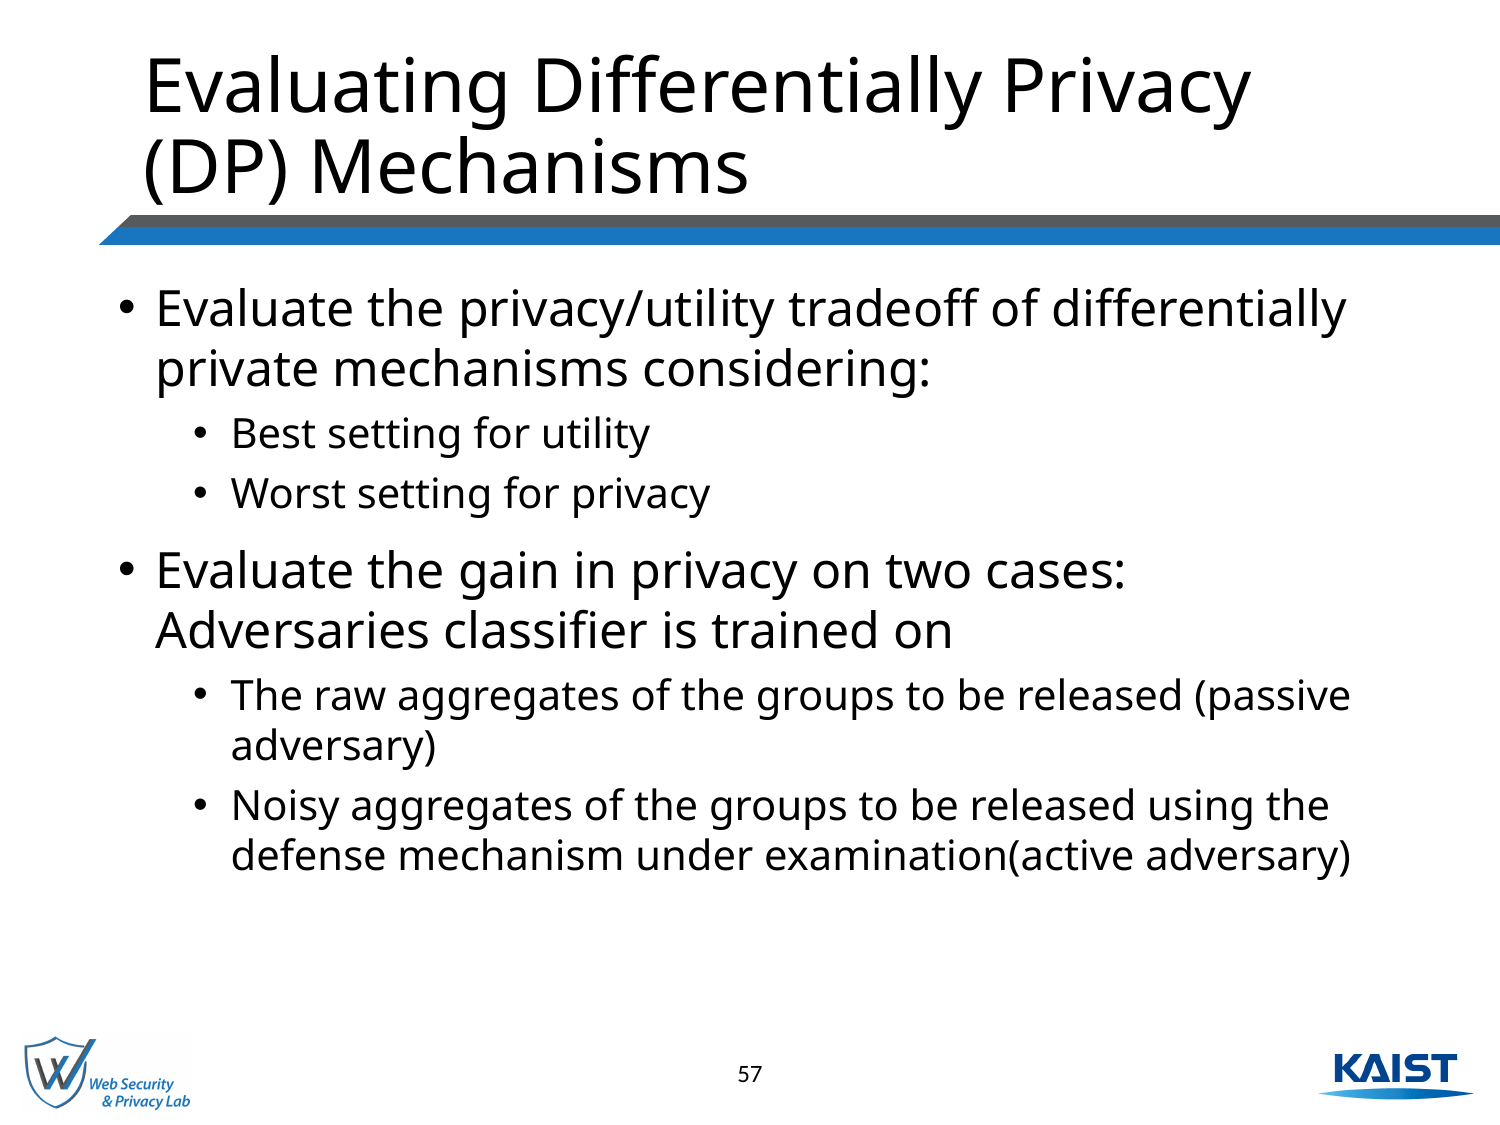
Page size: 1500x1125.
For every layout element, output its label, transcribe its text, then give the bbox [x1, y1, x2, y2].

slide_number 57 [581, 1042, 919, 1103]
picture [19, 1029, 196, 1116]
list Evaluate the privacy/utility tradeoff of differentially private mechanisms considering: Best setting for utility Worst setting for privacy Evaluate the gain in privacy on two cases: Adversaries classifier is trained on The raw aggregates of the groups to be released (passive adversary) Noisy aggregates of the groups to be released using the defense mechanism under examination(active adversary) [103, 268, 1397, 983]
title Evaluating Differentially Privacy (DP) Mechanisms [129, 70, 1423, 217]
picture [1303, 1050, 1489, 1103]
